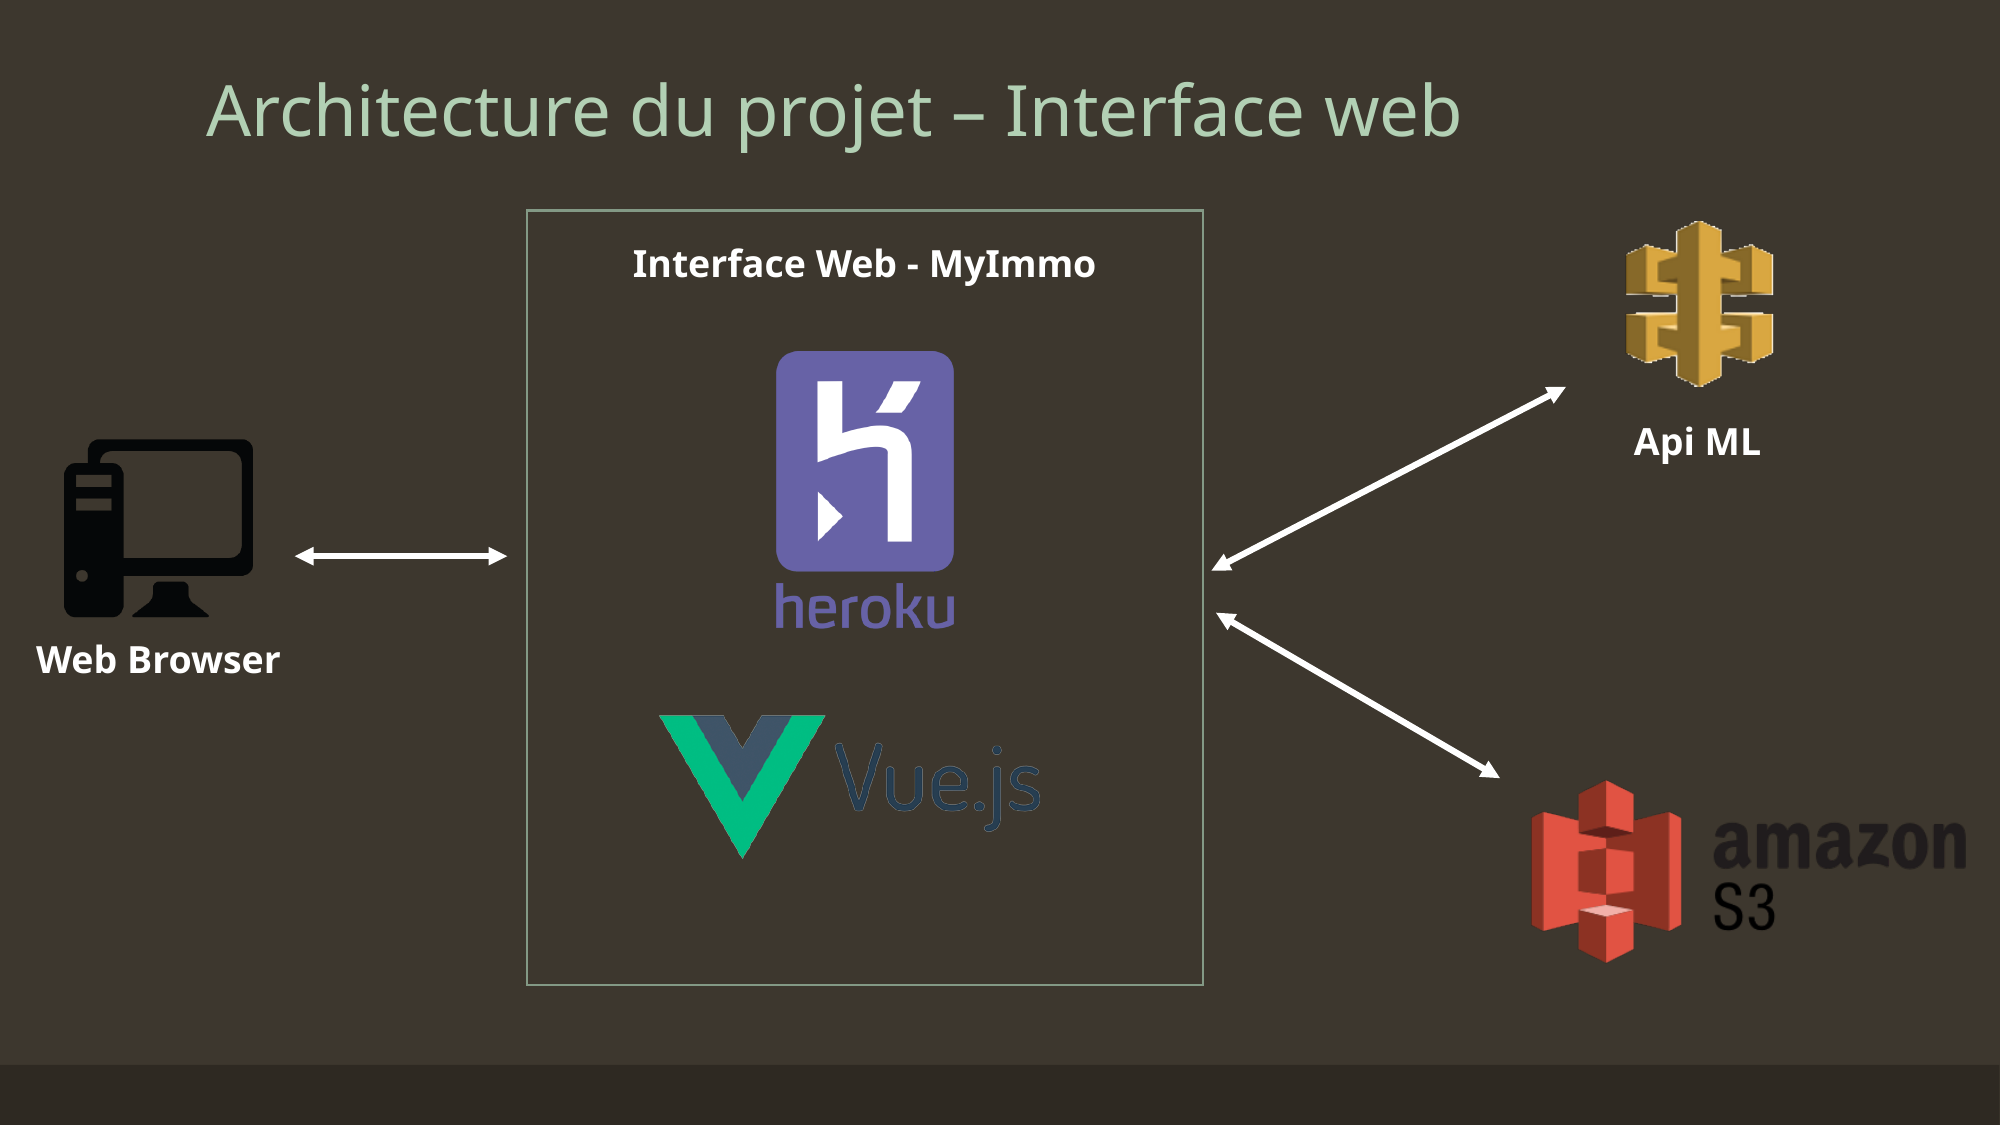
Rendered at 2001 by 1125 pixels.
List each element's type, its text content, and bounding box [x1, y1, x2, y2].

title Architecture du projet – Interface web [0, 0, 1698, 160]
picture [64, 433, 253, 623]
picture [1419, 758, 2000, 986]
text_box Web Browser [0, 628, 334, 688]
picture [1583, 221, 1812, 387]
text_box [1211, 386, 1566, 571]
text_box Api ML [1566, 410, 1873, 470]
picture [776, 351, 954, 629]
picture [632, 648, 1066, 909]
text_box [526, 209, 1204, 986]
text_box Interface Web - MyImmo [607, 232, 1123, 293]
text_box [1215, 612, 1500, 779]
